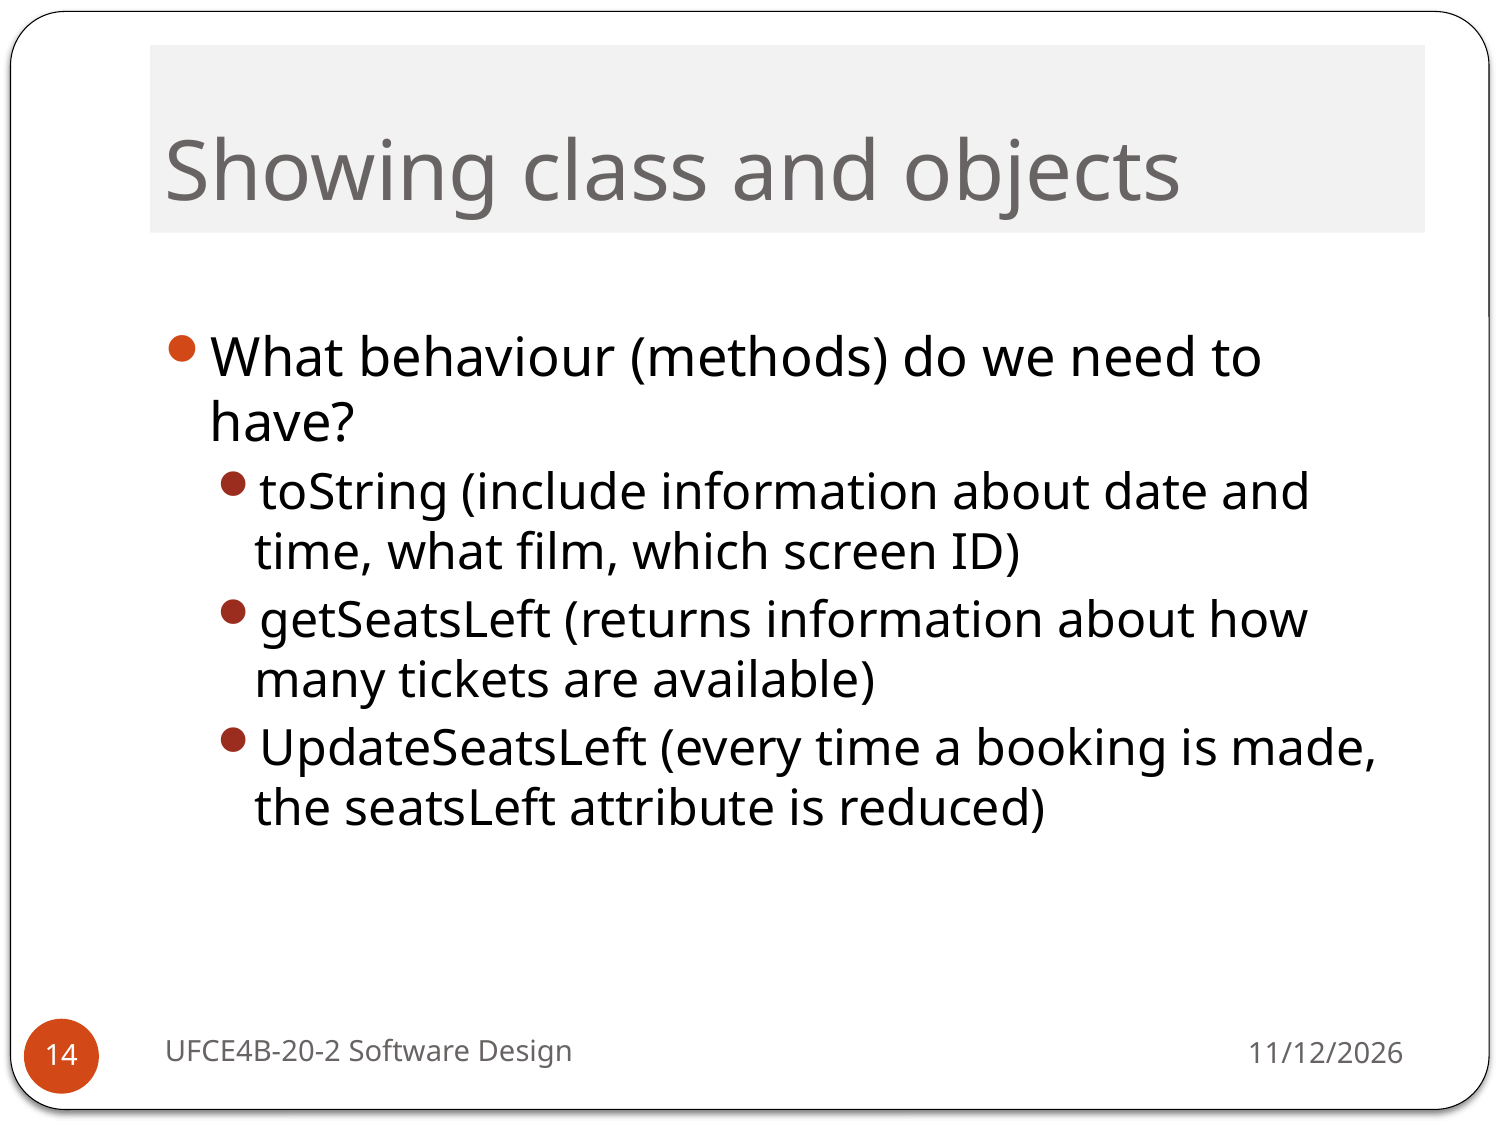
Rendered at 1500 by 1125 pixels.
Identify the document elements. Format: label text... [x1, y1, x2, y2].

footer UFCE4B-20-2 Software Design [150, 1012, 800, 1088]
title Showing class and objects [150, 45, 1425, 233]
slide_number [1012, 1015, 1419, 1094]
list What behaviour (methods) do we need to have? toString (include information about date and time, what film, which screen ID) getSeatsLeft (returns information about how many tickets are available) UpdateSeatsLeft (every time a booking is made, the seatsLeft attribute is reduced) [150, 237, 1425, 988]
slide_number 14 [23, 1018, 99, 1094]
